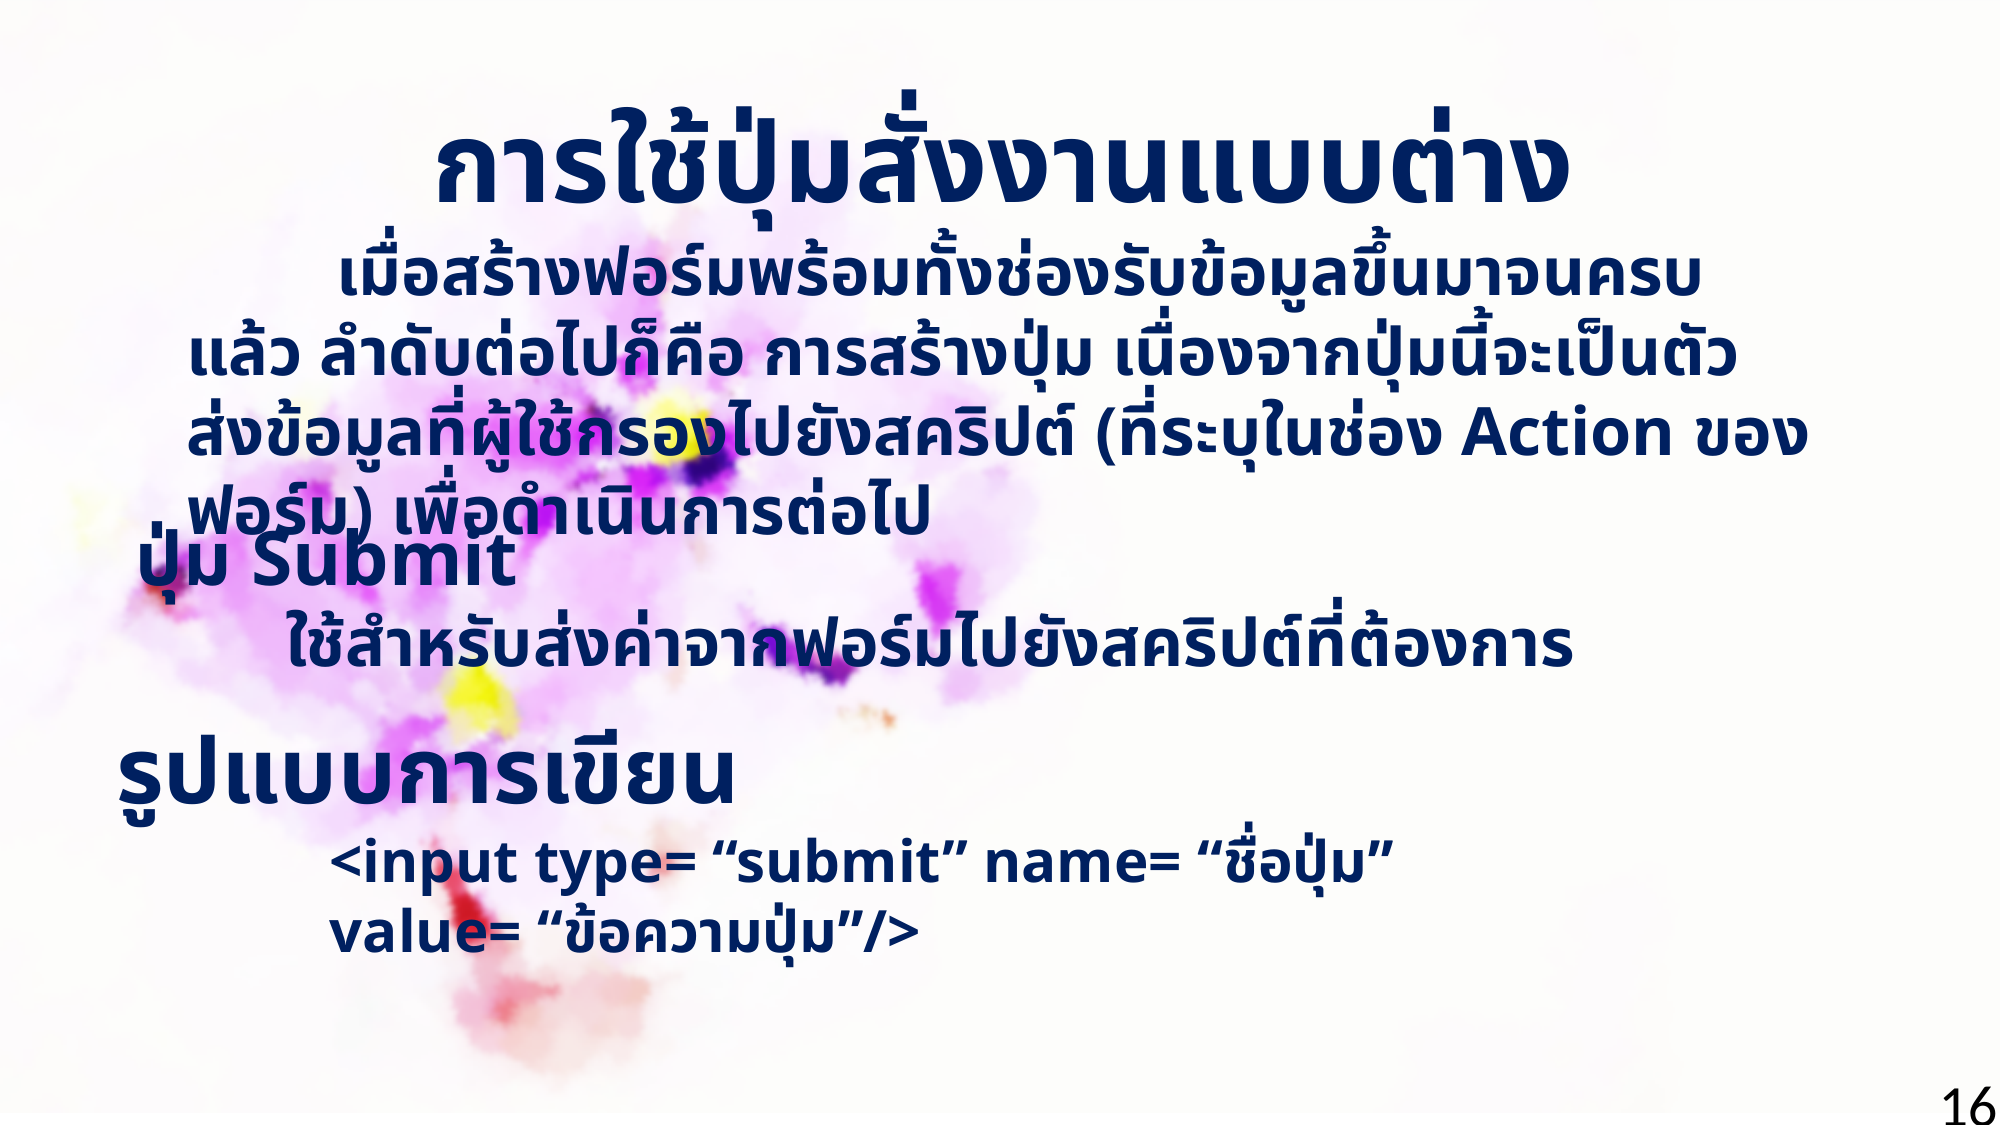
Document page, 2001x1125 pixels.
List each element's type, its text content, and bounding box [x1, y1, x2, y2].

picture [0, 0, 2000, 1113]
text_box 16 [1923, 1113, 2000, 1125]
